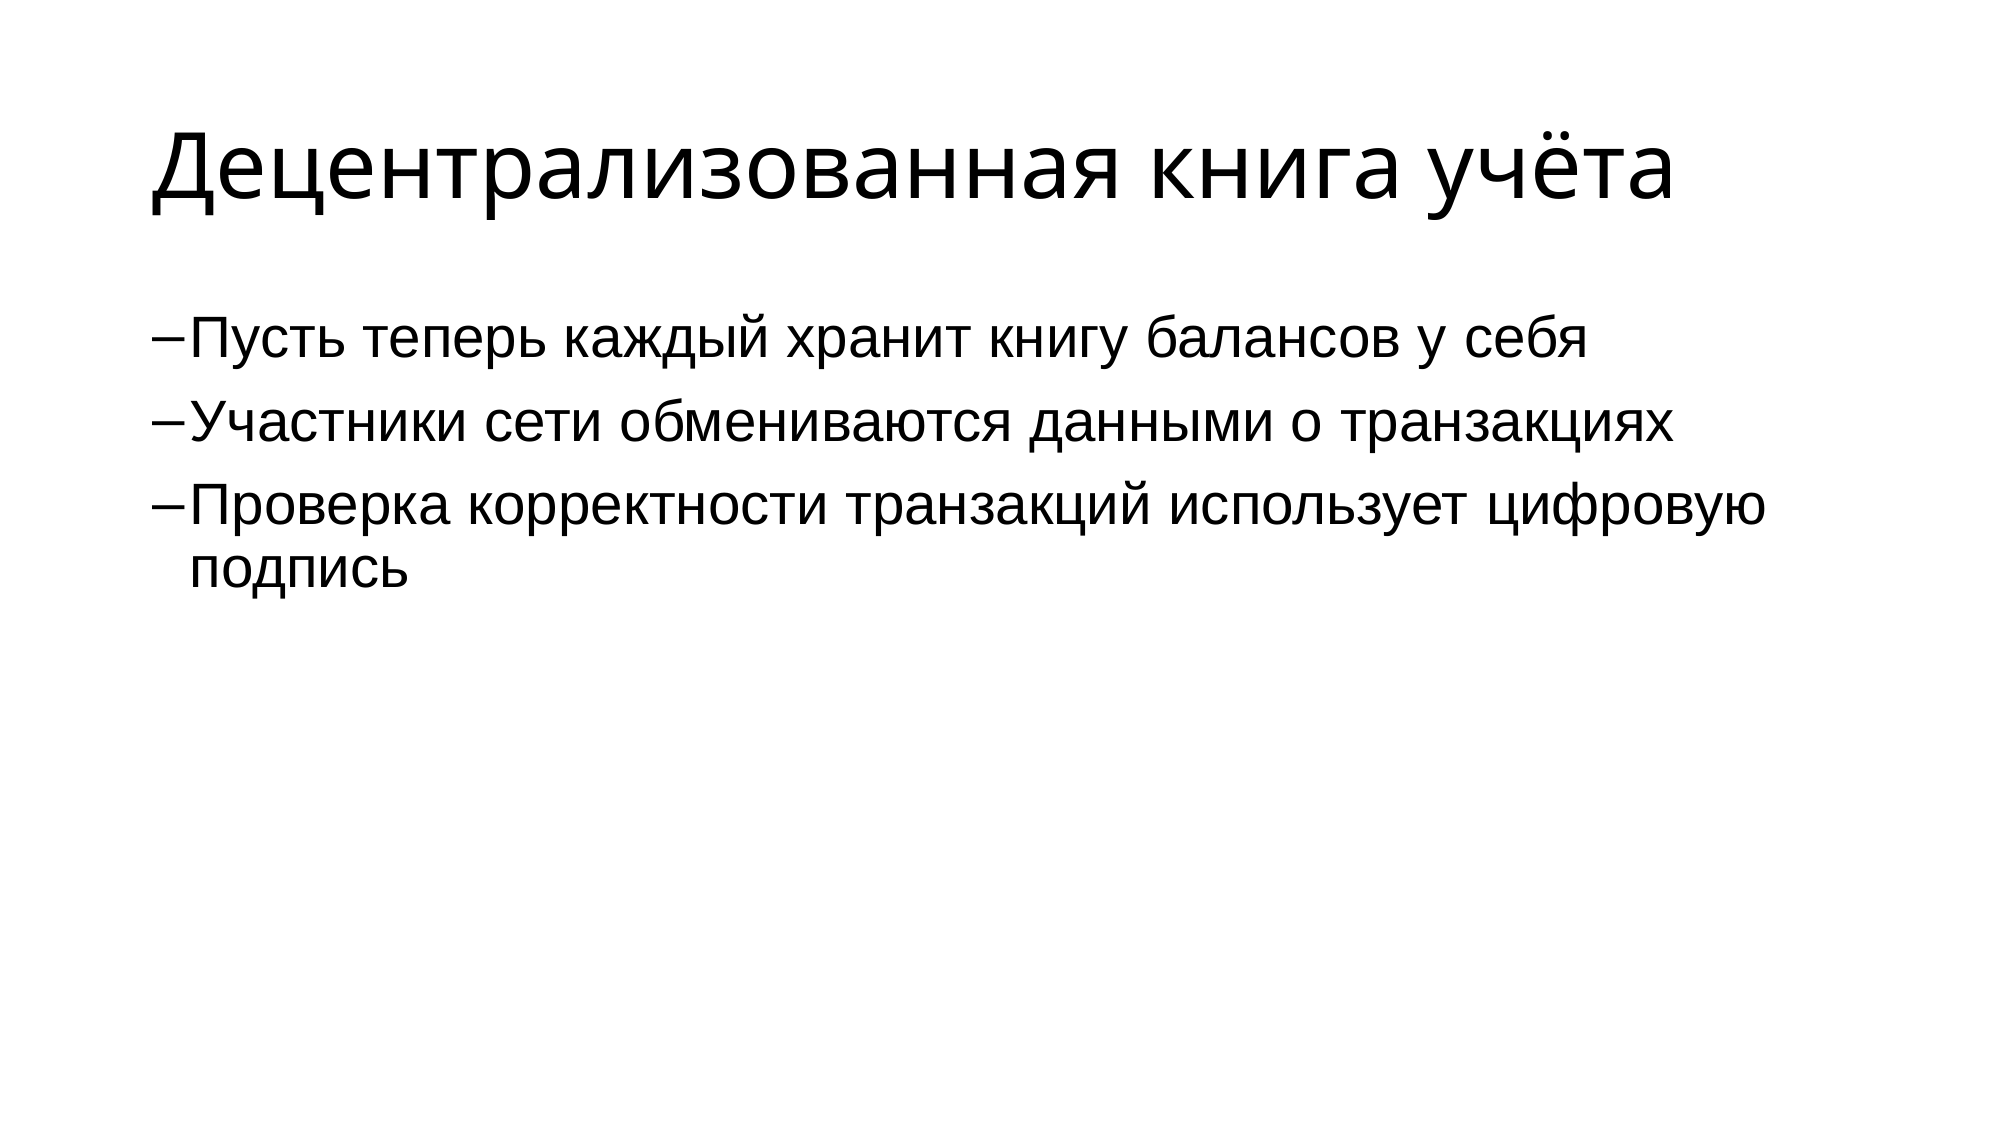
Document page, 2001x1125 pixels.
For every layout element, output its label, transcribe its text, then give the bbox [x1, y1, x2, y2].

title Децентрализованная книга учёта [137, 59, 1863, 278]
list Пусть теперь каждый хранит книгу балансов у себя Участники сети обмениваются данными о транзакциях Проверка корректности транзакций использует цифровую подпись [137, 299, 1863, 1014]
